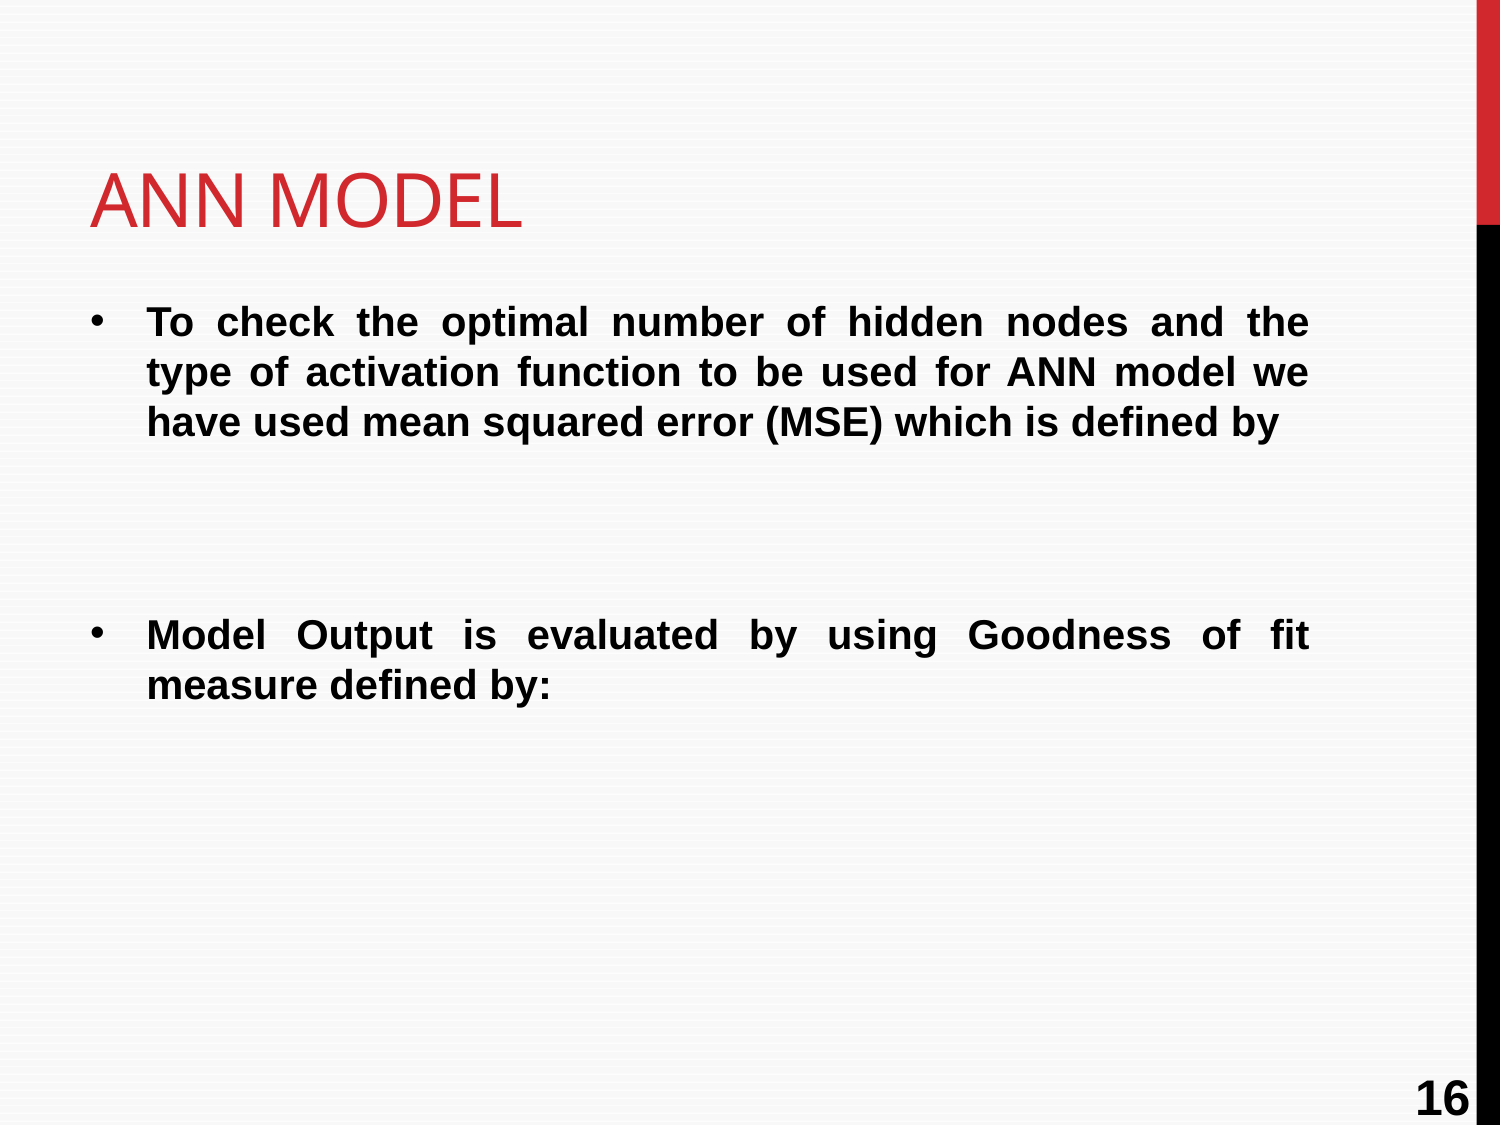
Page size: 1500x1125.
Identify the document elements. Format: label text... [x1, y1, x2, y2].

title ANN Model [75, 25, 1025, 250]
slide_number 16 [1400, 1065, 1500, 1125]
